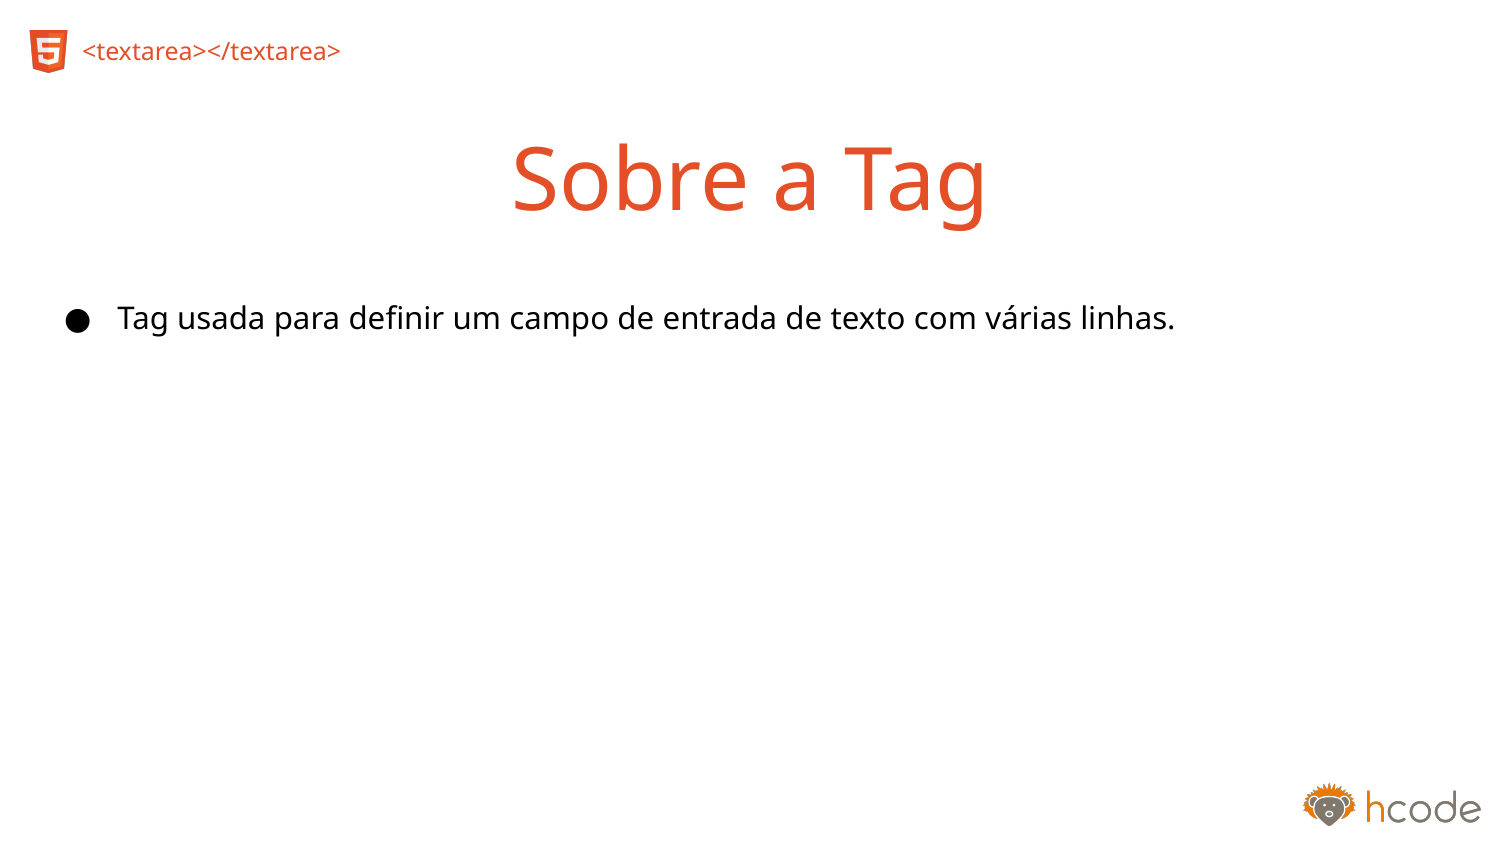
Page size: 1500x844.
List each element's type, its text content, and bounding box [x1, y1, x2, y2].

text_box <textarea></textarea> [67, 20, 1445, 84]
picture [1303, 783, 1482, 827]
picture [27, 30, 70, 73]
text_box Sobre a Tag [107, 108, 1393, 237]
text_box Tag usada para definir um campo de entrada de texto com várias linhas. [27, 264, 1471, 755]
